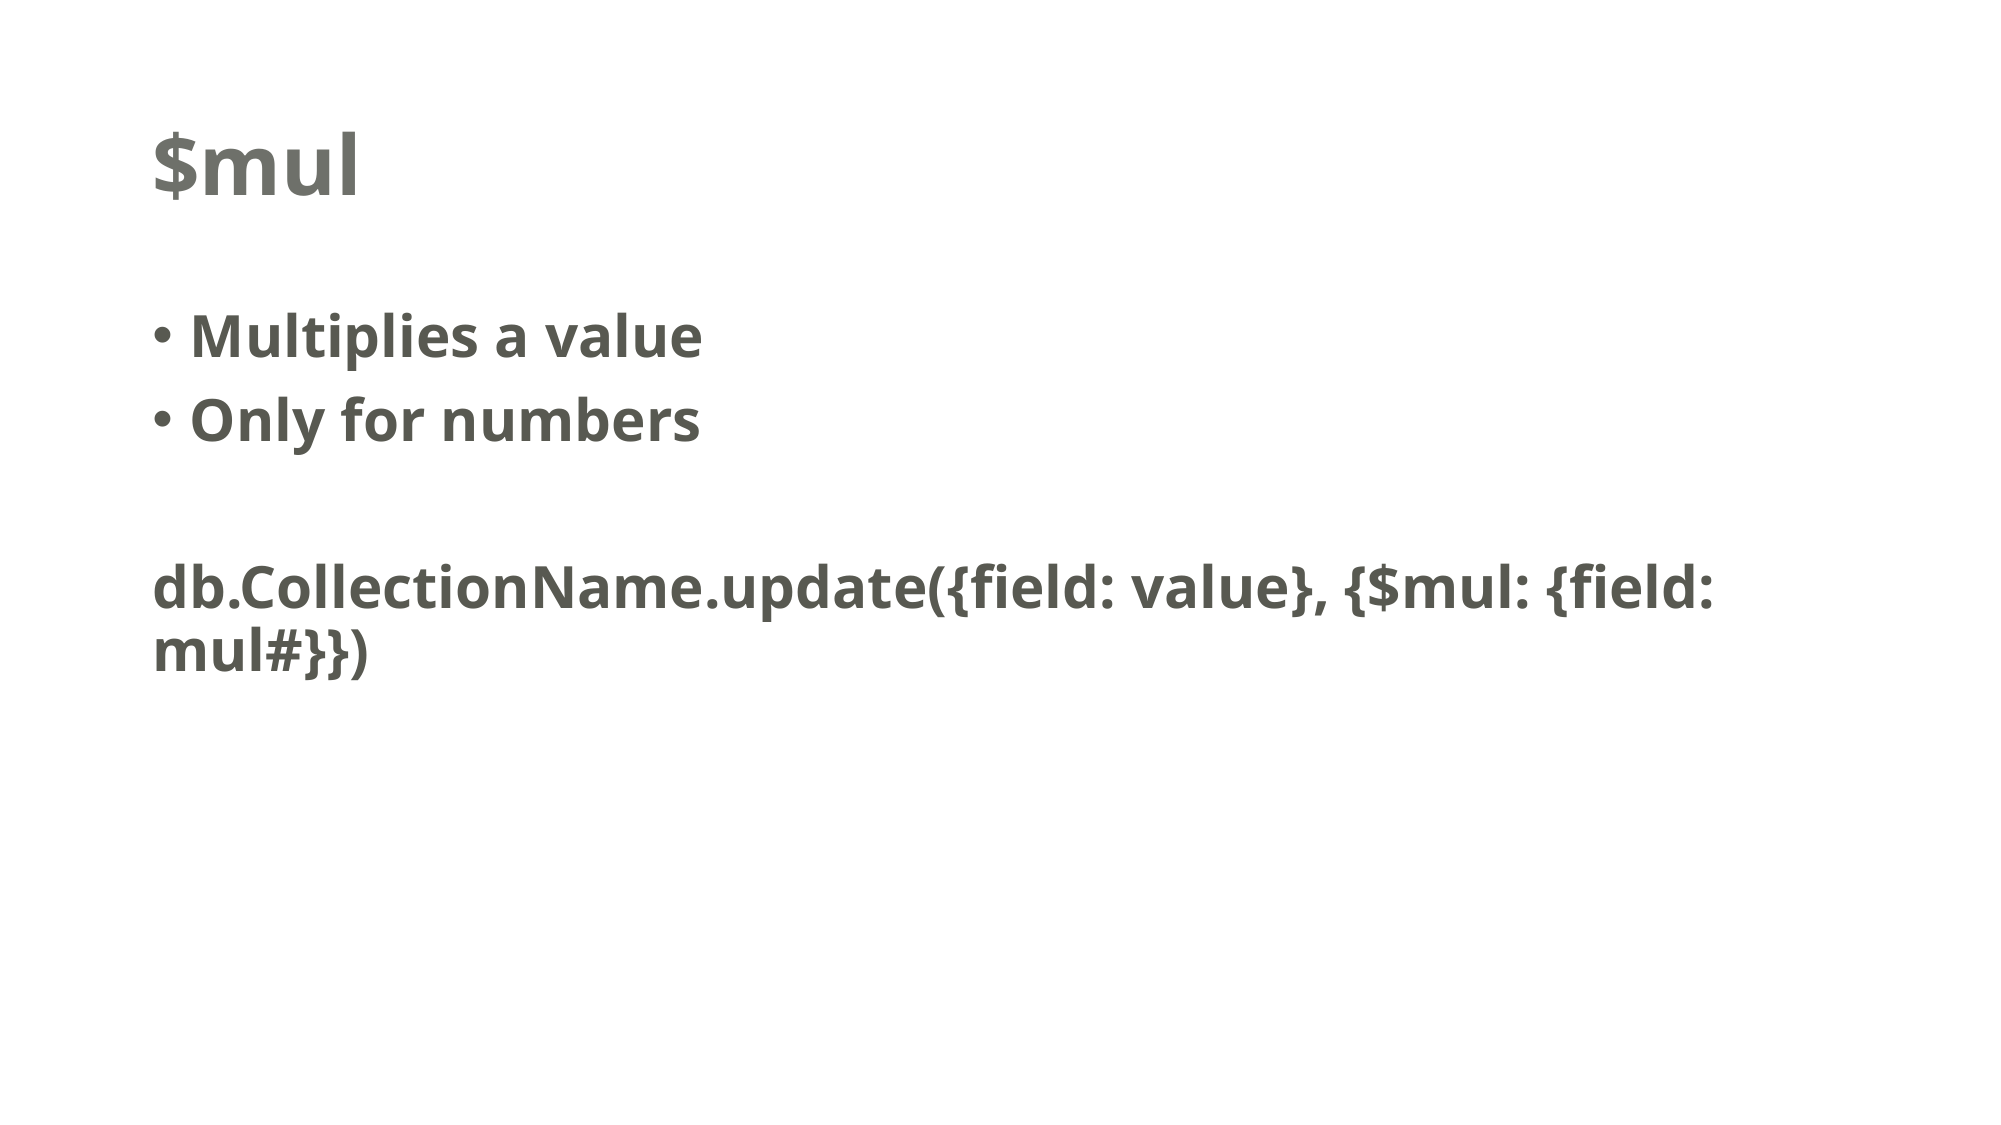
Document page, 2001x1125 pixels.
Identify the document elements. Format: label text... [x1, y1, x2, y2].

list Multiplies a value Only for numbers db.CollectionName.update({field: value}, {$mul: {field: mul#}}) [137, 299, 1863, 1014]
title $mul [137, 59, 1863, 278]
